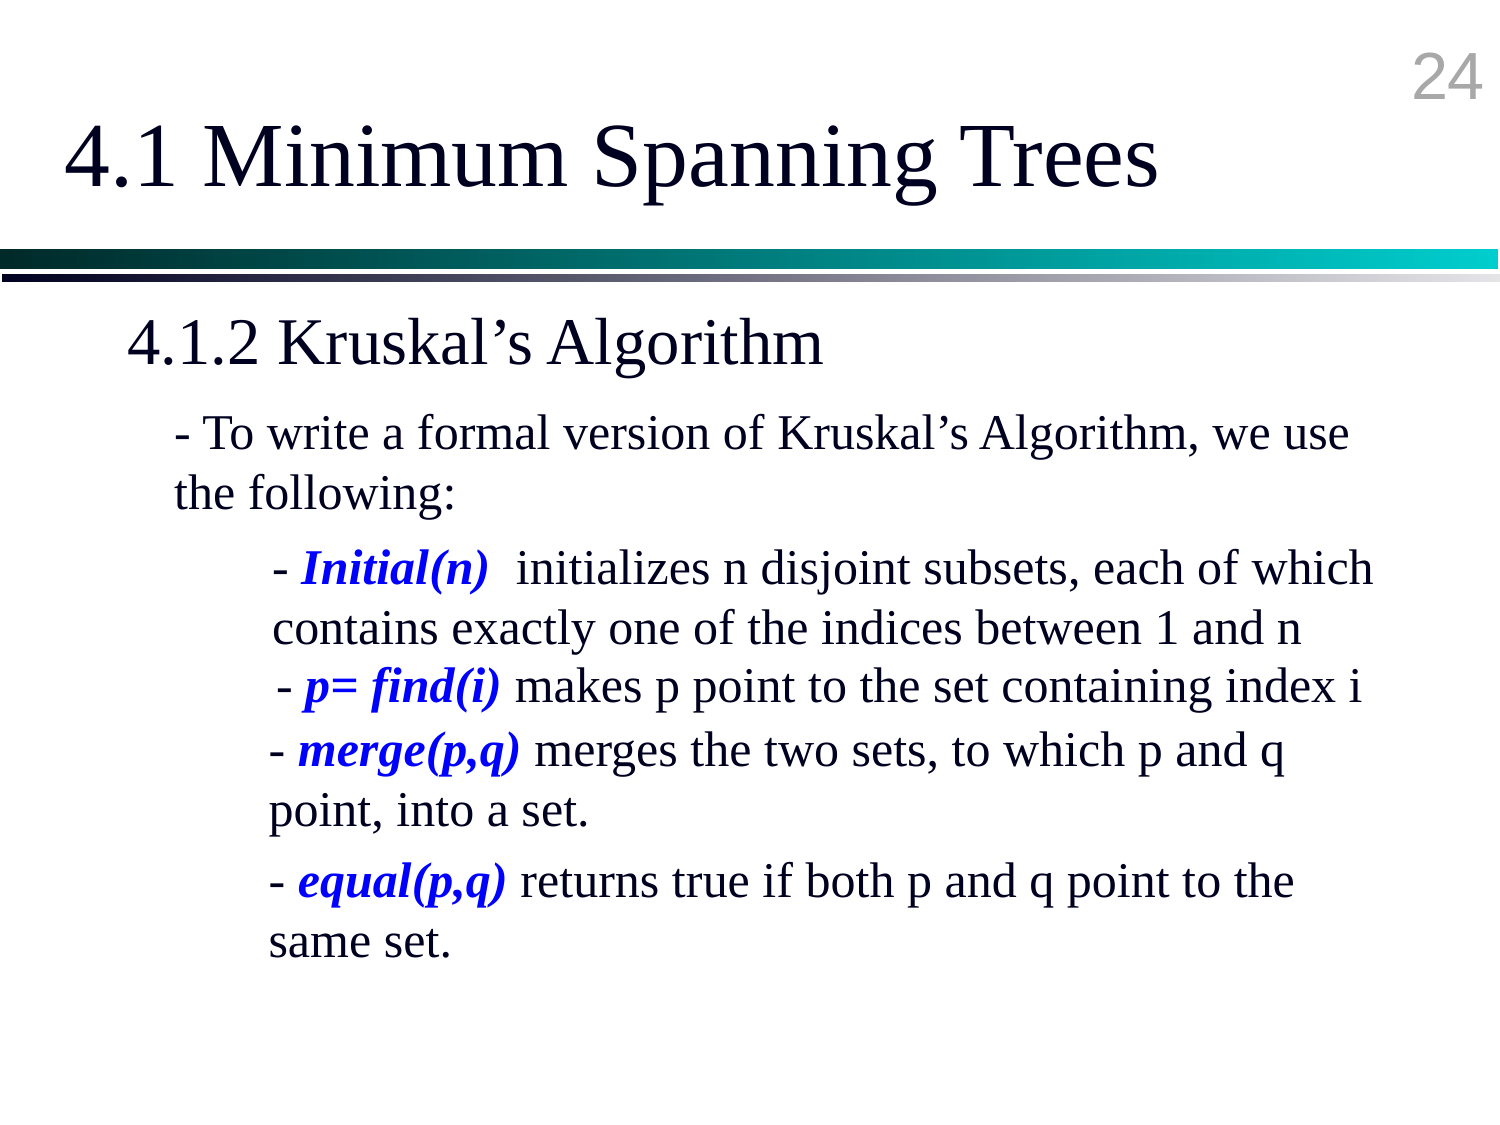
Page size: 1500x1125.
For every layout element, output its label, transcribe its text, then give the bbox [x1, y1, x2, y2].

text_box - equal(p,q) returns true if both p and q point to the same set. [253, 840, 1400, 1045]
slide_number 24 [1187, 24, 1500, 101]
list 4.1.2 Kruskal’s Algorithm [111, 299, 1376, 388]
text_box - p= find(i) makes p point to the set containing index i [261, 645, 1379, 720]
text_box - To write a formal version of Kruskal’s Algorithm, we use the following: [159, 392, 1424, 527]
text_box - merge(p,q) merges the two sets, to which p and q point, into a set. [253, 708, 1329, 840]
title 4.1 Minimum Spanning Trees [49, 55, 1326, 245]
text_box - Initial(n) initializes n disjoint subsets, each of which contains exactly one of the indices between 1 and n [257, 527, 1483, 662]
